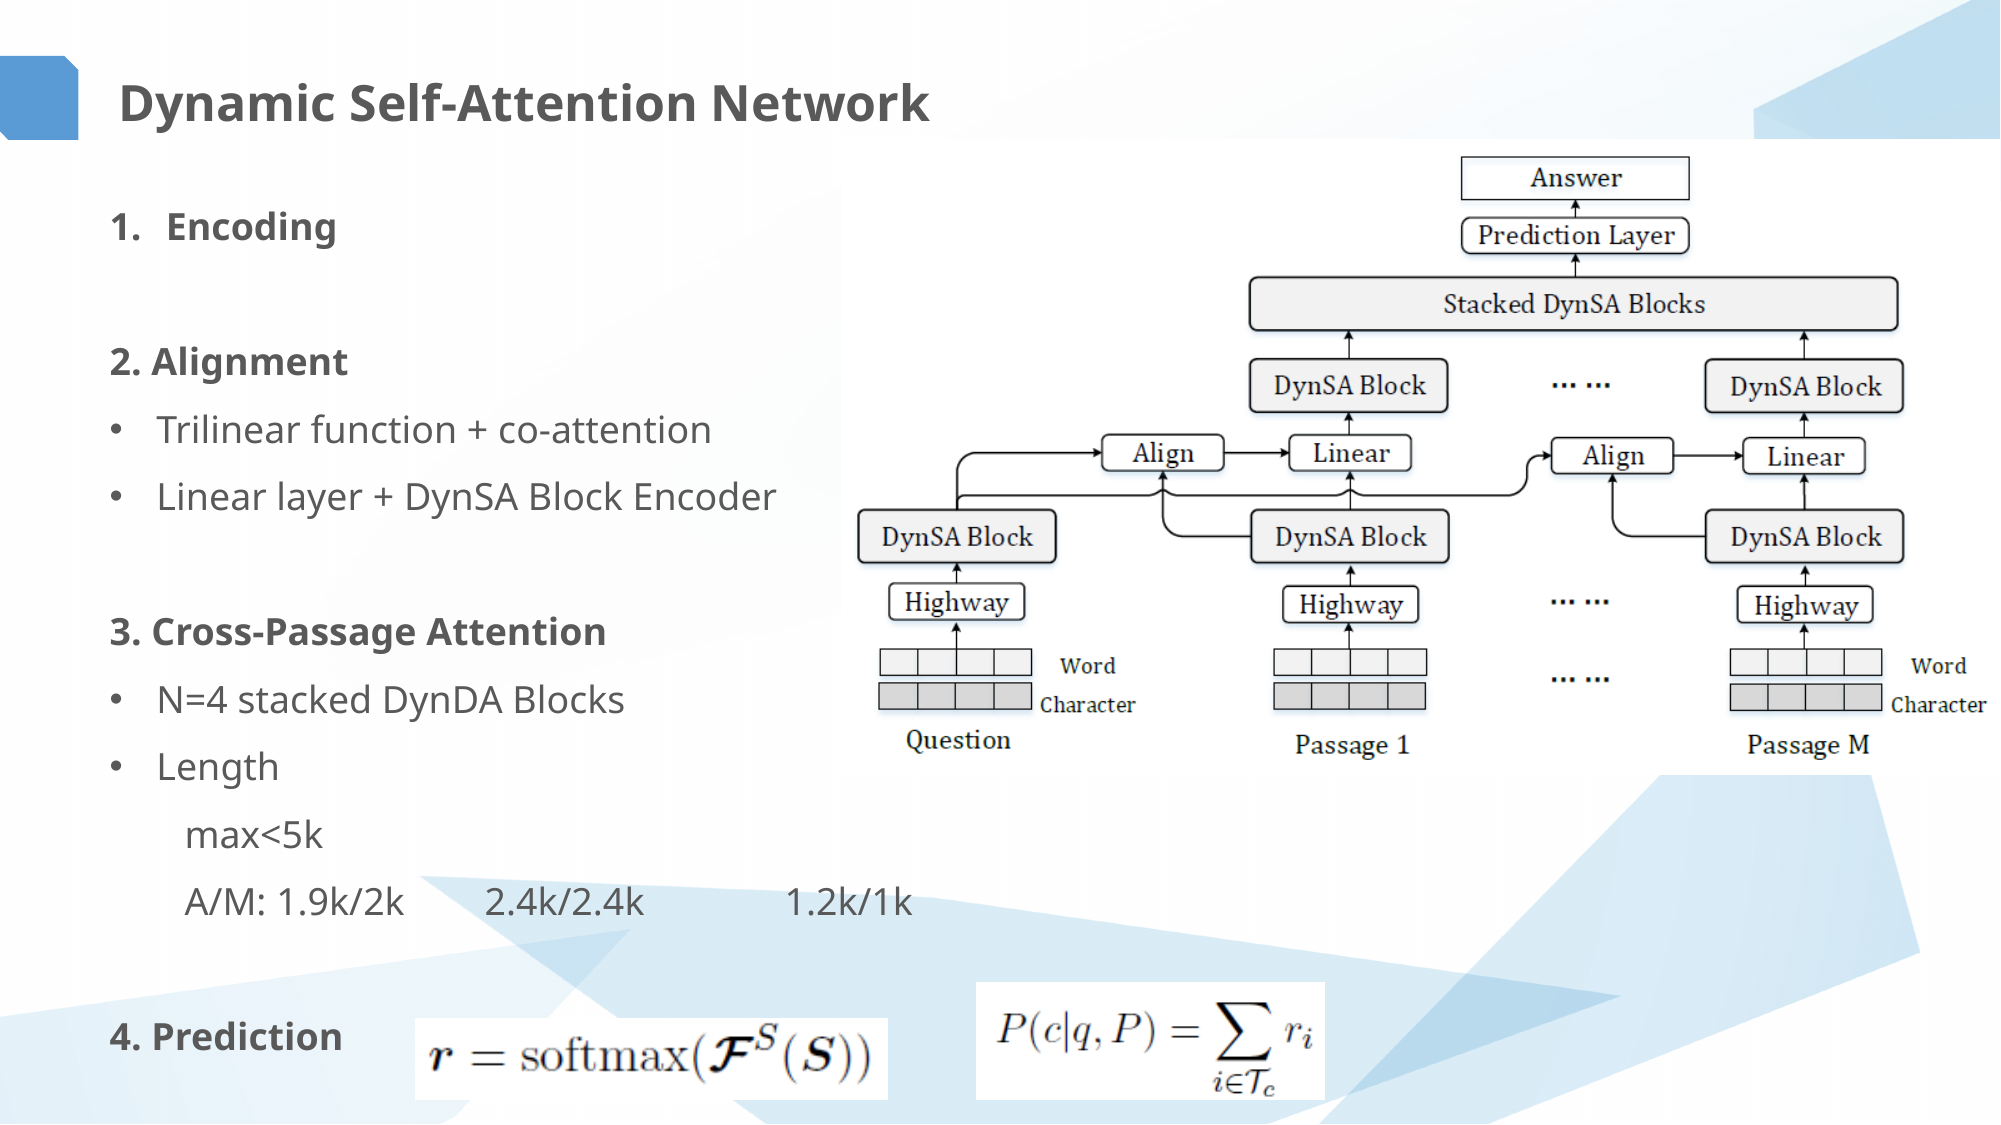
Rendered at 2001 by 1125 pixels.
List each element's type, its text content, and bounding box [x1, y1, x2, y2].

text_box Encoding 2. Alignment Trilinear function + co-attention Linear layer + DynSA Block Encoder 3. Cross-Passage Attention N=4 stacked DynDA Blocks Length max<5k A/M: 1.9k/2k 2.4k/2.4k 1.2k/1k 4. Prediction [94, 173, 1116, 1066]
text_box Dynamic Self-Attention Network [103, 64, 946, 140]
text_box [0, 54, 80, 141]
picture [0, 0, 2001, 1124]
